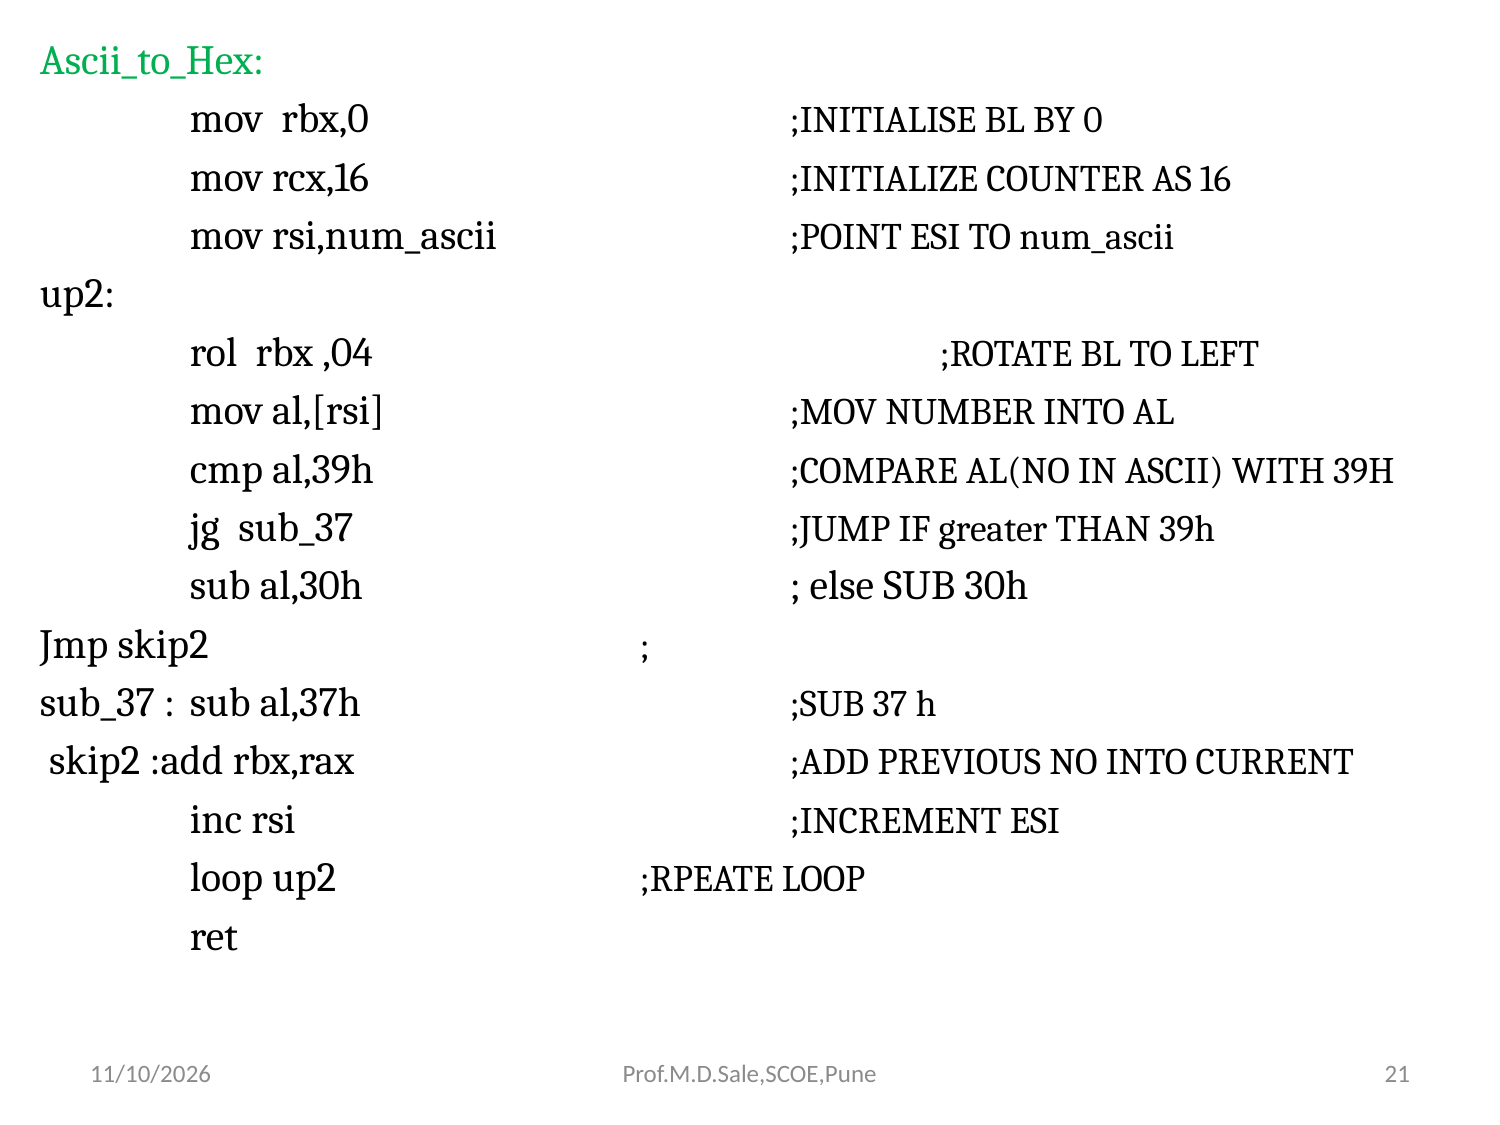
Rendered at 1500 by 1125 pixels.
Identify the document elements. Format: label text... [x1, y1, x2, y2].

slide_number 21 [1074, 1042, 1425, 1103]
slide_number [75, 1042, 425, 1103]
list Ascii_to_Hex: mov rbx,0 ;INITIALISE BL BY 0 mov rcx,16 ;INITIALIZE COUNTER AS 16 mov rsi,num_ascii ;POINT ESI TO num_ascii up2: rol rbx ,04 ;ROTATE BL TO LEFT mov al,[rsi] ;MOV NUMBER INTO AL cmp al,39h ;COMPARE AL(NO IN ASCII) WITH 39H jg sub_37 ;JUMP IF greater THAN 39h sub al,30h ; else SUB 30h Jmp skip2 ; sub_37 : sub al,37h ;SUB 37 h skip2 :add rbx,rax ;ADD PREVIOUS NO INTO CURRENT inc rsi ;INCREMENT ESI loop up2 ;RPEATE LOOP ret [24, 24, 1500, 1037]
footer Prof.M.D.Sale,SCOE,Pune [512, 1042, 988, 1103]
